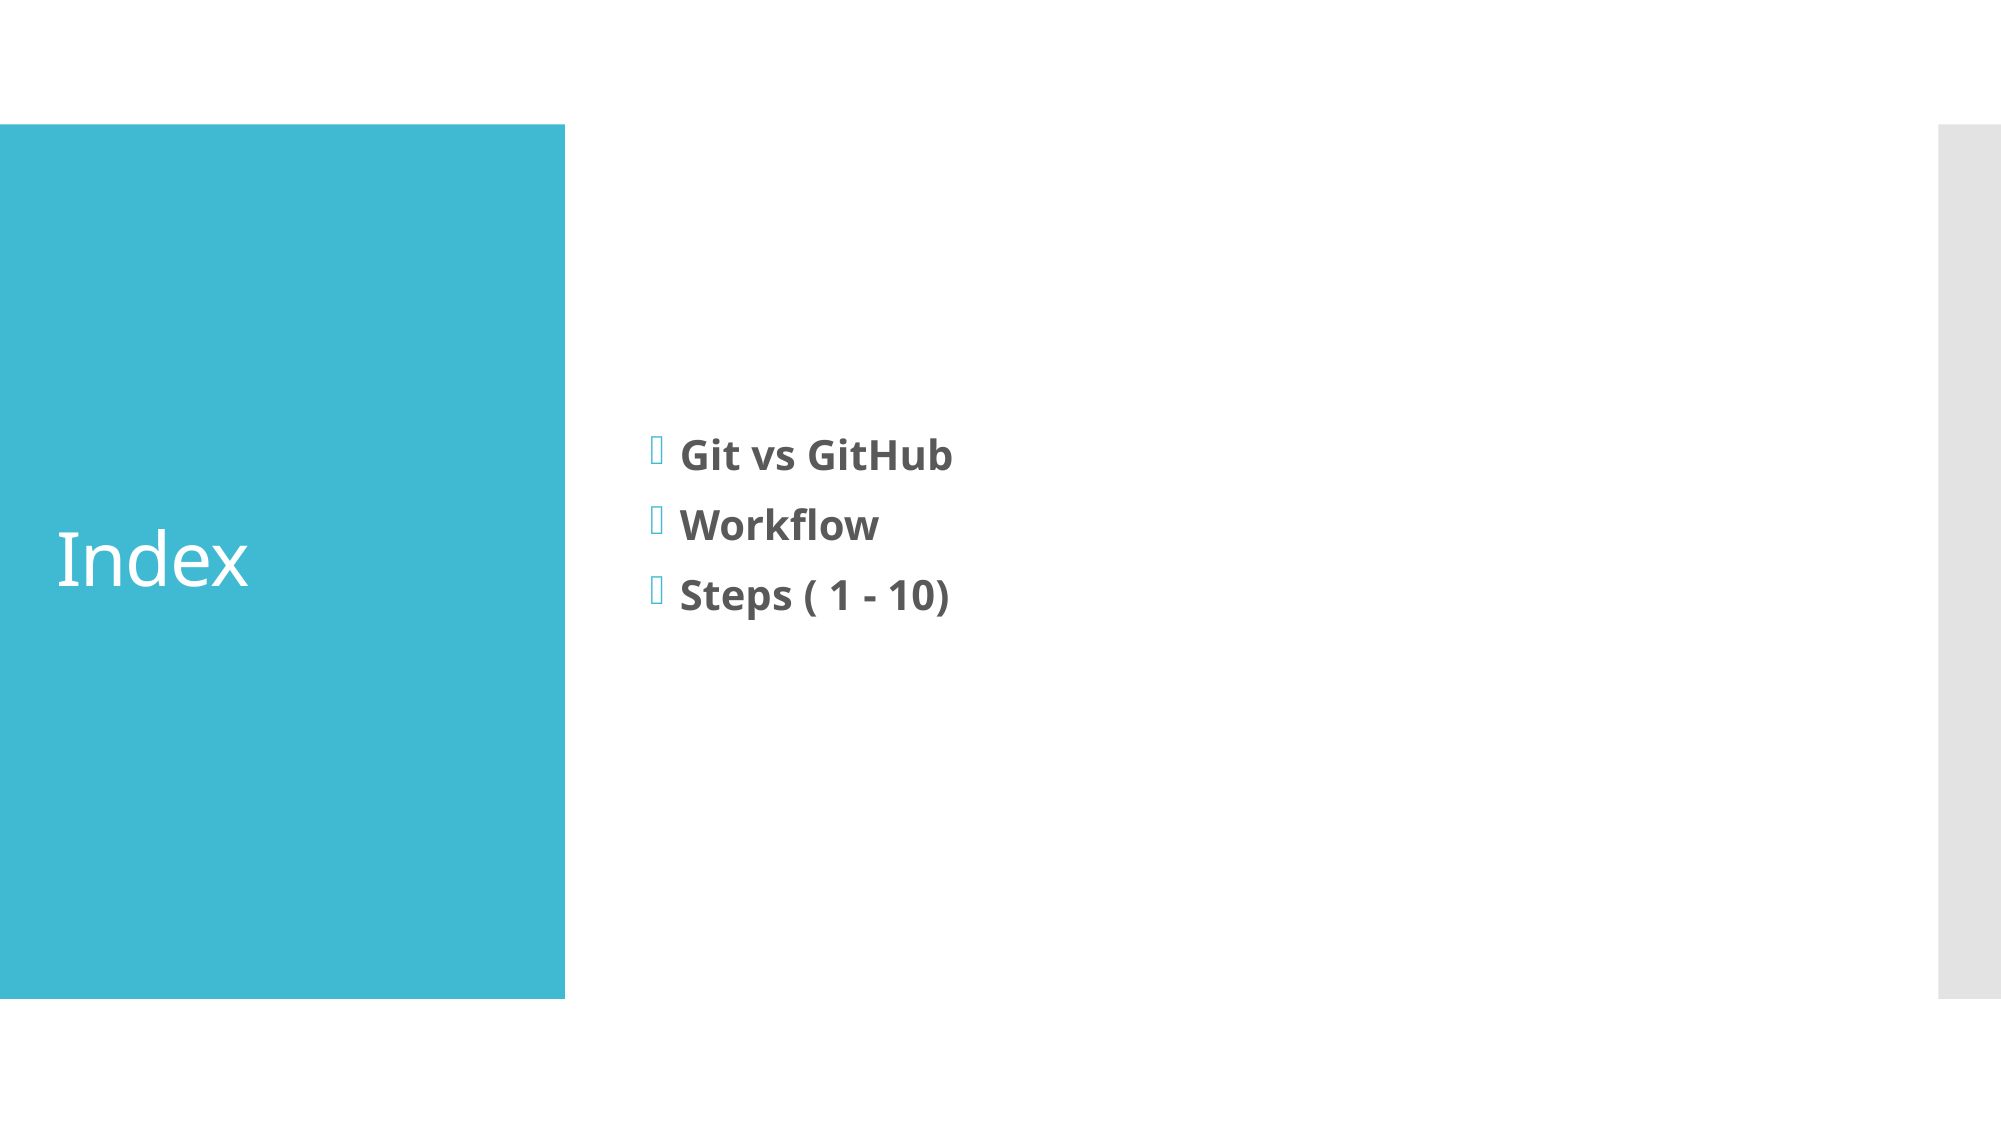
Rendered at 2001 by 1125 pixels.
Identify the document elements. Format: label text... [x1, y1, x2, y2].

title Index [41, 184, 525, 940]
list Git vs GitHub Workflow Steps ( 1 - 10) [634, 141, 1835, 982]
